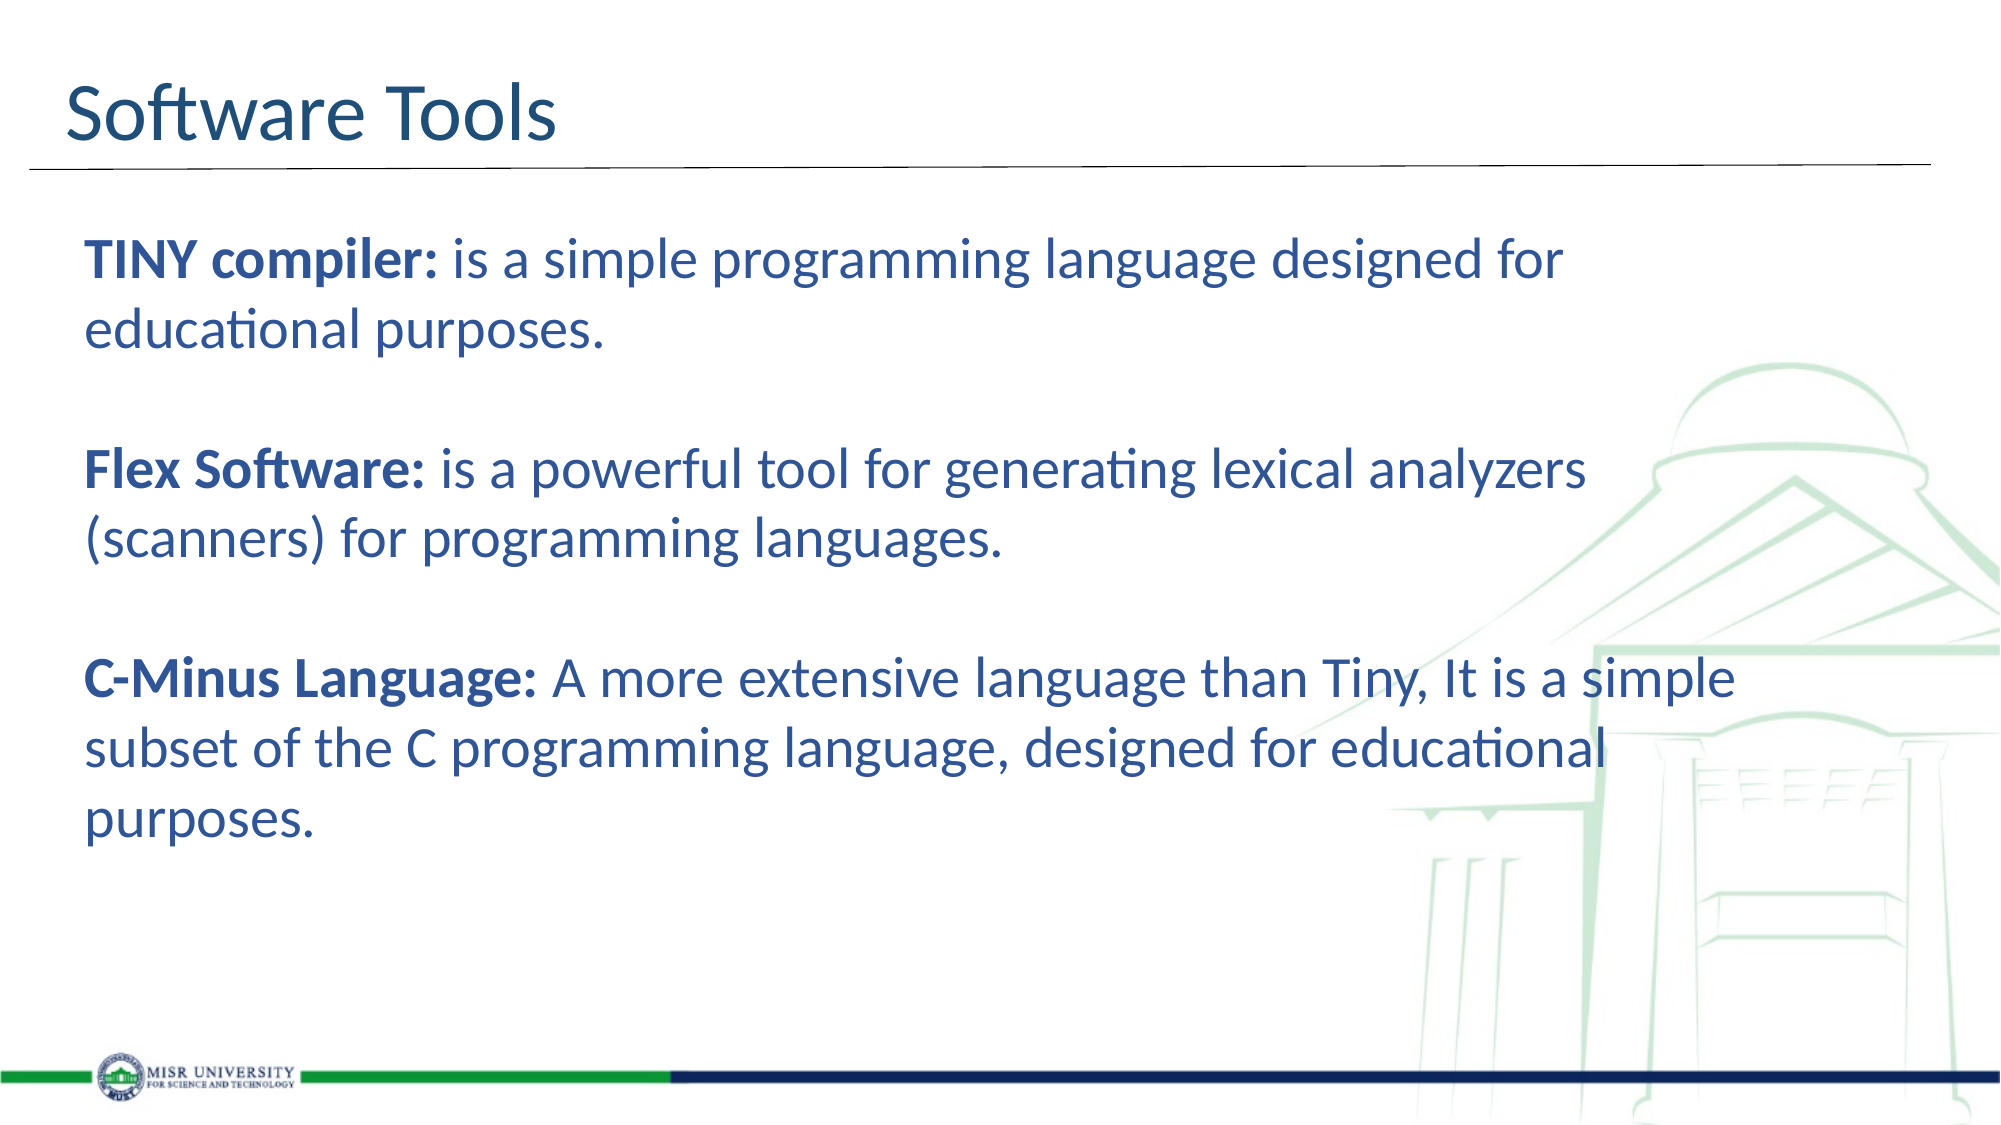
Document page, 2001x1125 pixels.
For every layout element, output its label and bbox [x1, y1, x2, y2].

text_box [29, 164, 1931, 170]
picture [0, 0, 2000, 1125]
